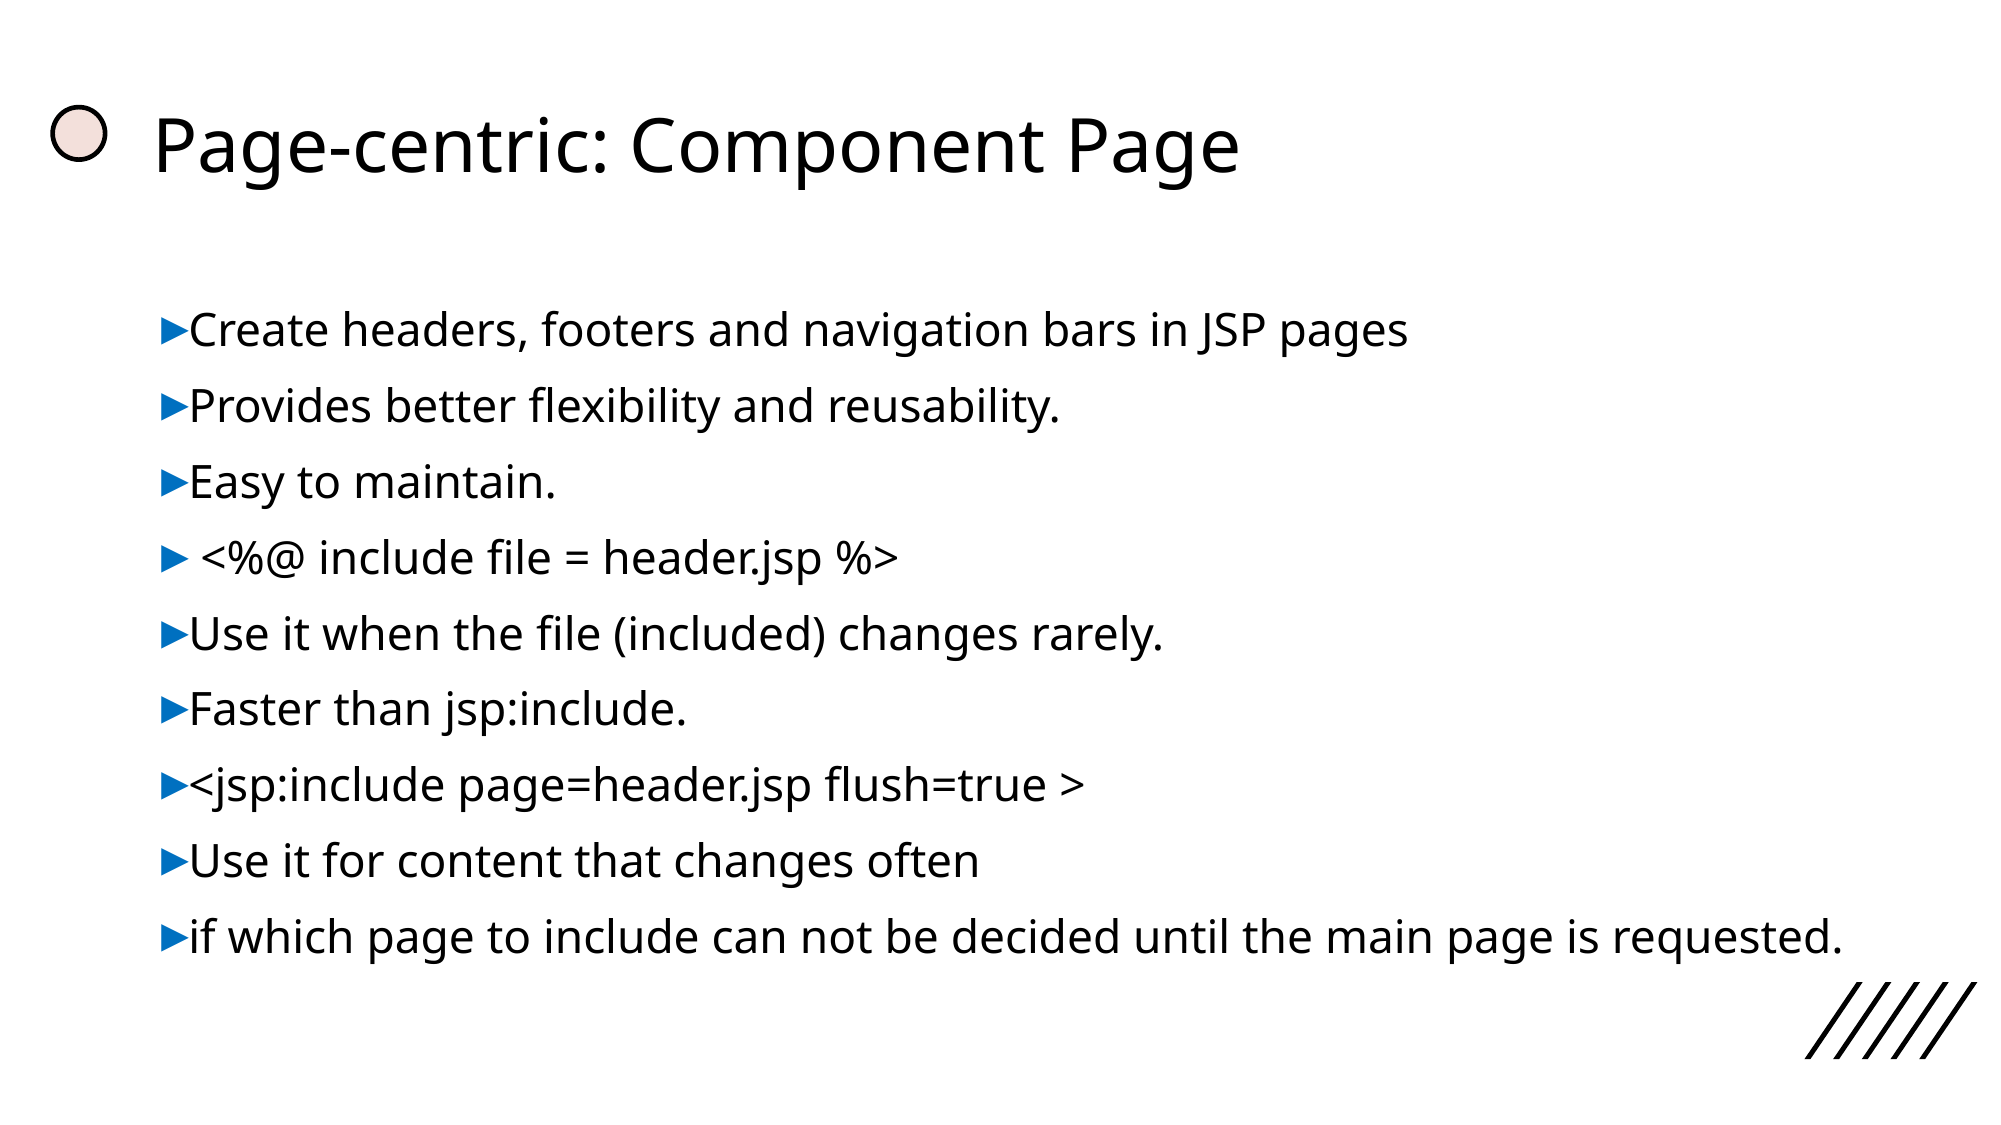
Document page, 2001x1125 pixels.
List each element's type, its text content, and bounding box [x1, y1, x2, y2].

list Create headers, footers and navigation bars in JSP pages Provides better flexibility and reusability. Easy to maintain. <%@ include file = header.jsp %> Use it when the file (included) changes rarely. Faster than jsp:include. <jsp:include page=header.jsp flush=true > Use it for content that changes often if which page to include can not be decided until the main page is requested. [137, 299, 1863, 1014]
title Page-centric: Component Page [137, 59, 1863, 236]
